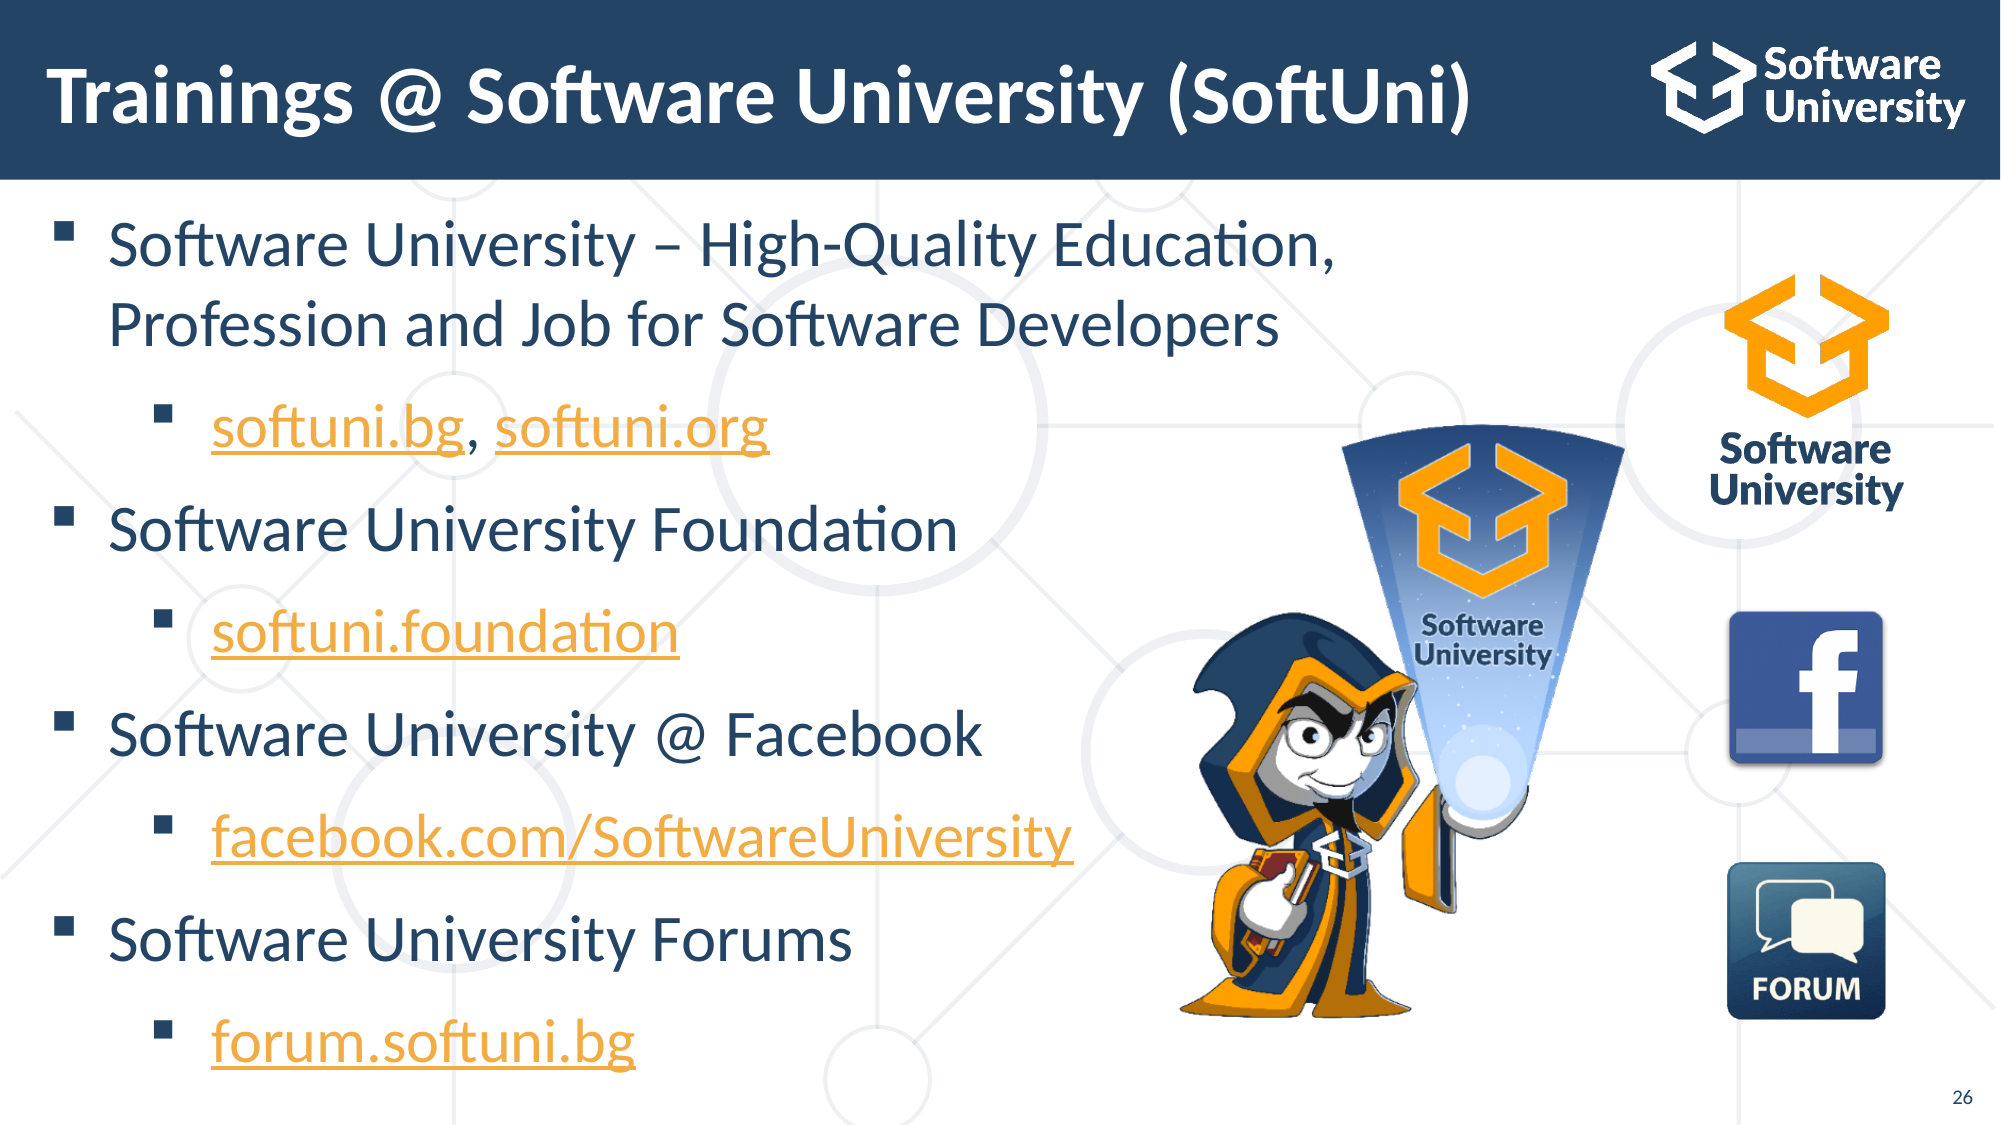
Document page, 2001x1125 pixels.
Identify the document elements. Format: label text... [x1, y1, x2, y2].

picture [1726, 861, 1886, 1020]
slide_number 26 [1927, 1067, 1989, 1117]
picture [1708, 274, 1904, 517]
picture [1458, 423, 1627, 1020]
picture [1651, 41, 1966, 134]
list Software University – High-Quality Education, Profession and Job for Software Developers softuni.bg, softuni.org Software University Foundation softuni.foundation Software University @ Facebook facebook.com/SoftwareUniversity Software University Forums forum.softuni.bg [31, 193, 1458, 1094]
picture [1723, 605, 1889, 773]
title Trainings @ Software University (SoftUni) [28, 17, 1627, 163]
